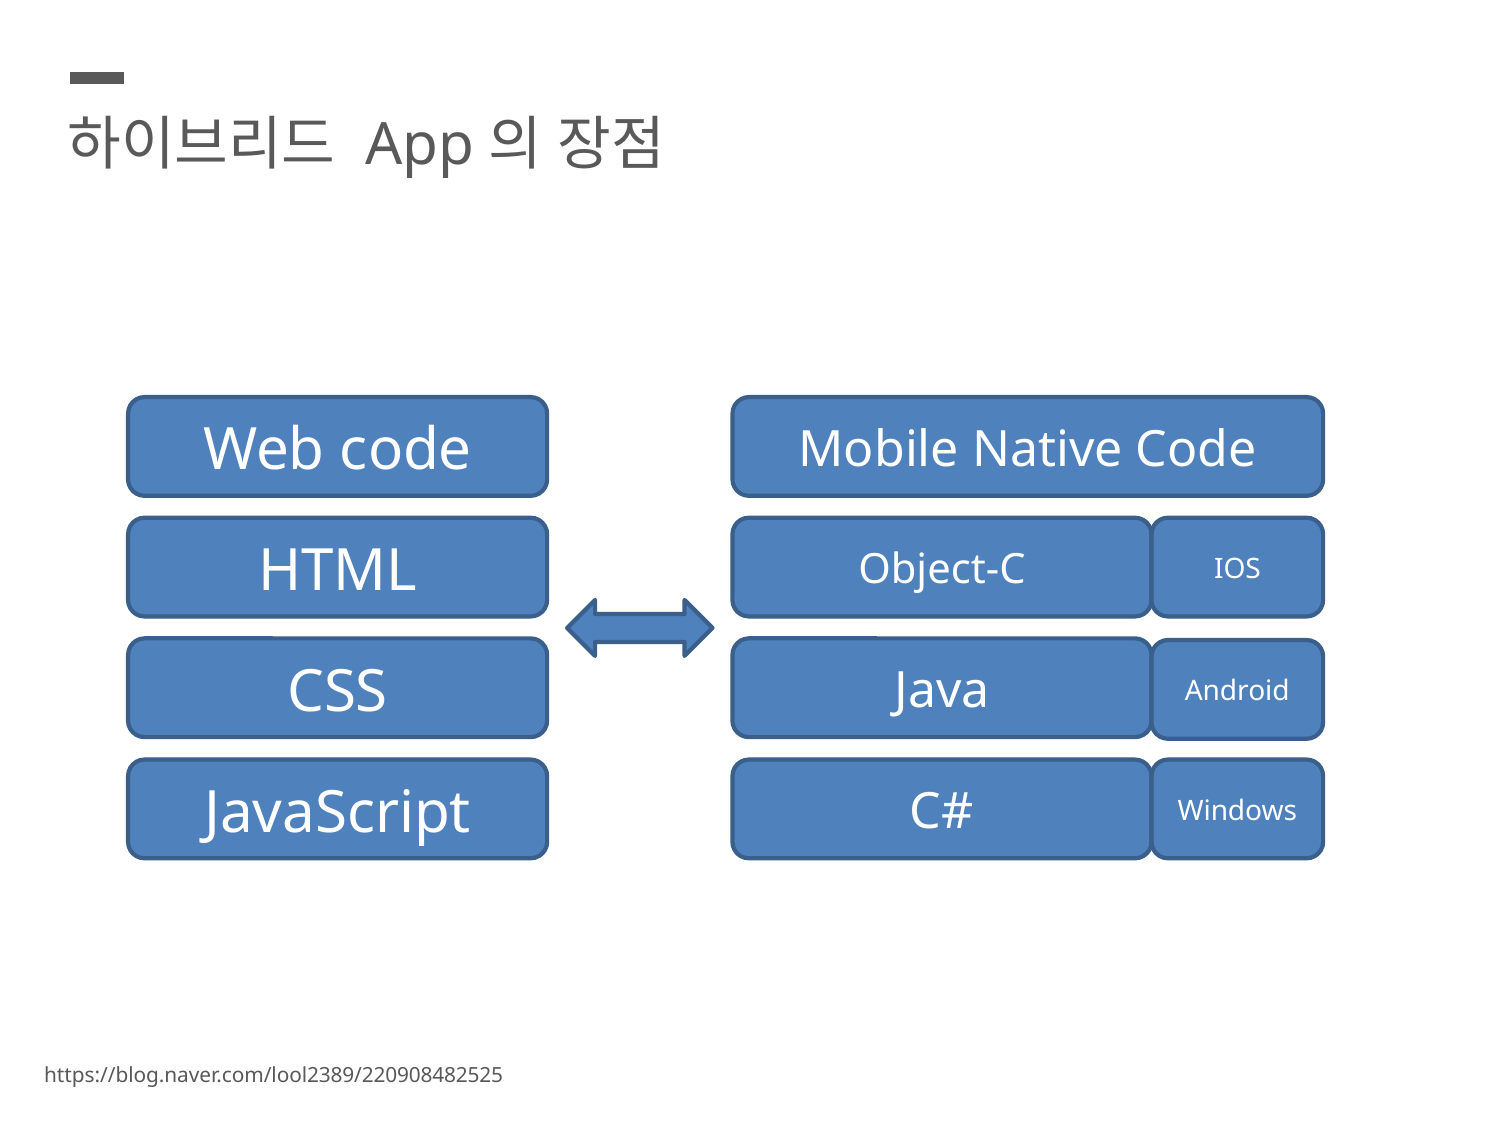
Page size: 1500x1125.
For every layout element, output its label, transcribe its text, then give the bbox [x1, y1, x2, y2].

text_box Java [730, 636, 1152, 740]
text_box JavaScript [125, 757, 550, 861]
text_box Web code [125, 394, 550, 498]
text_box Mobile Native Code [730, 394, 1326, 498]
text_box Object-C [730, 515, 1151, 619]
text_box [565, 598, 715, 658]
text_box HTML [125, 515, 550, 619]
text_box 하이브리드 App의 장점 [53, 98, 963, 184]
text_box Android [1149, 637, 1326, 741]
text_box CSS [125, 636, 550, 740]
text_box Windows [1149, 757, 1326, 861]
text_box https://blog.naver.com/lool2389/220908482525 [29, 1053, 620, 1094]
text_box IOS [1149, 515, 1326, 619]
text_box C# [730, 757, 1151, 861]
